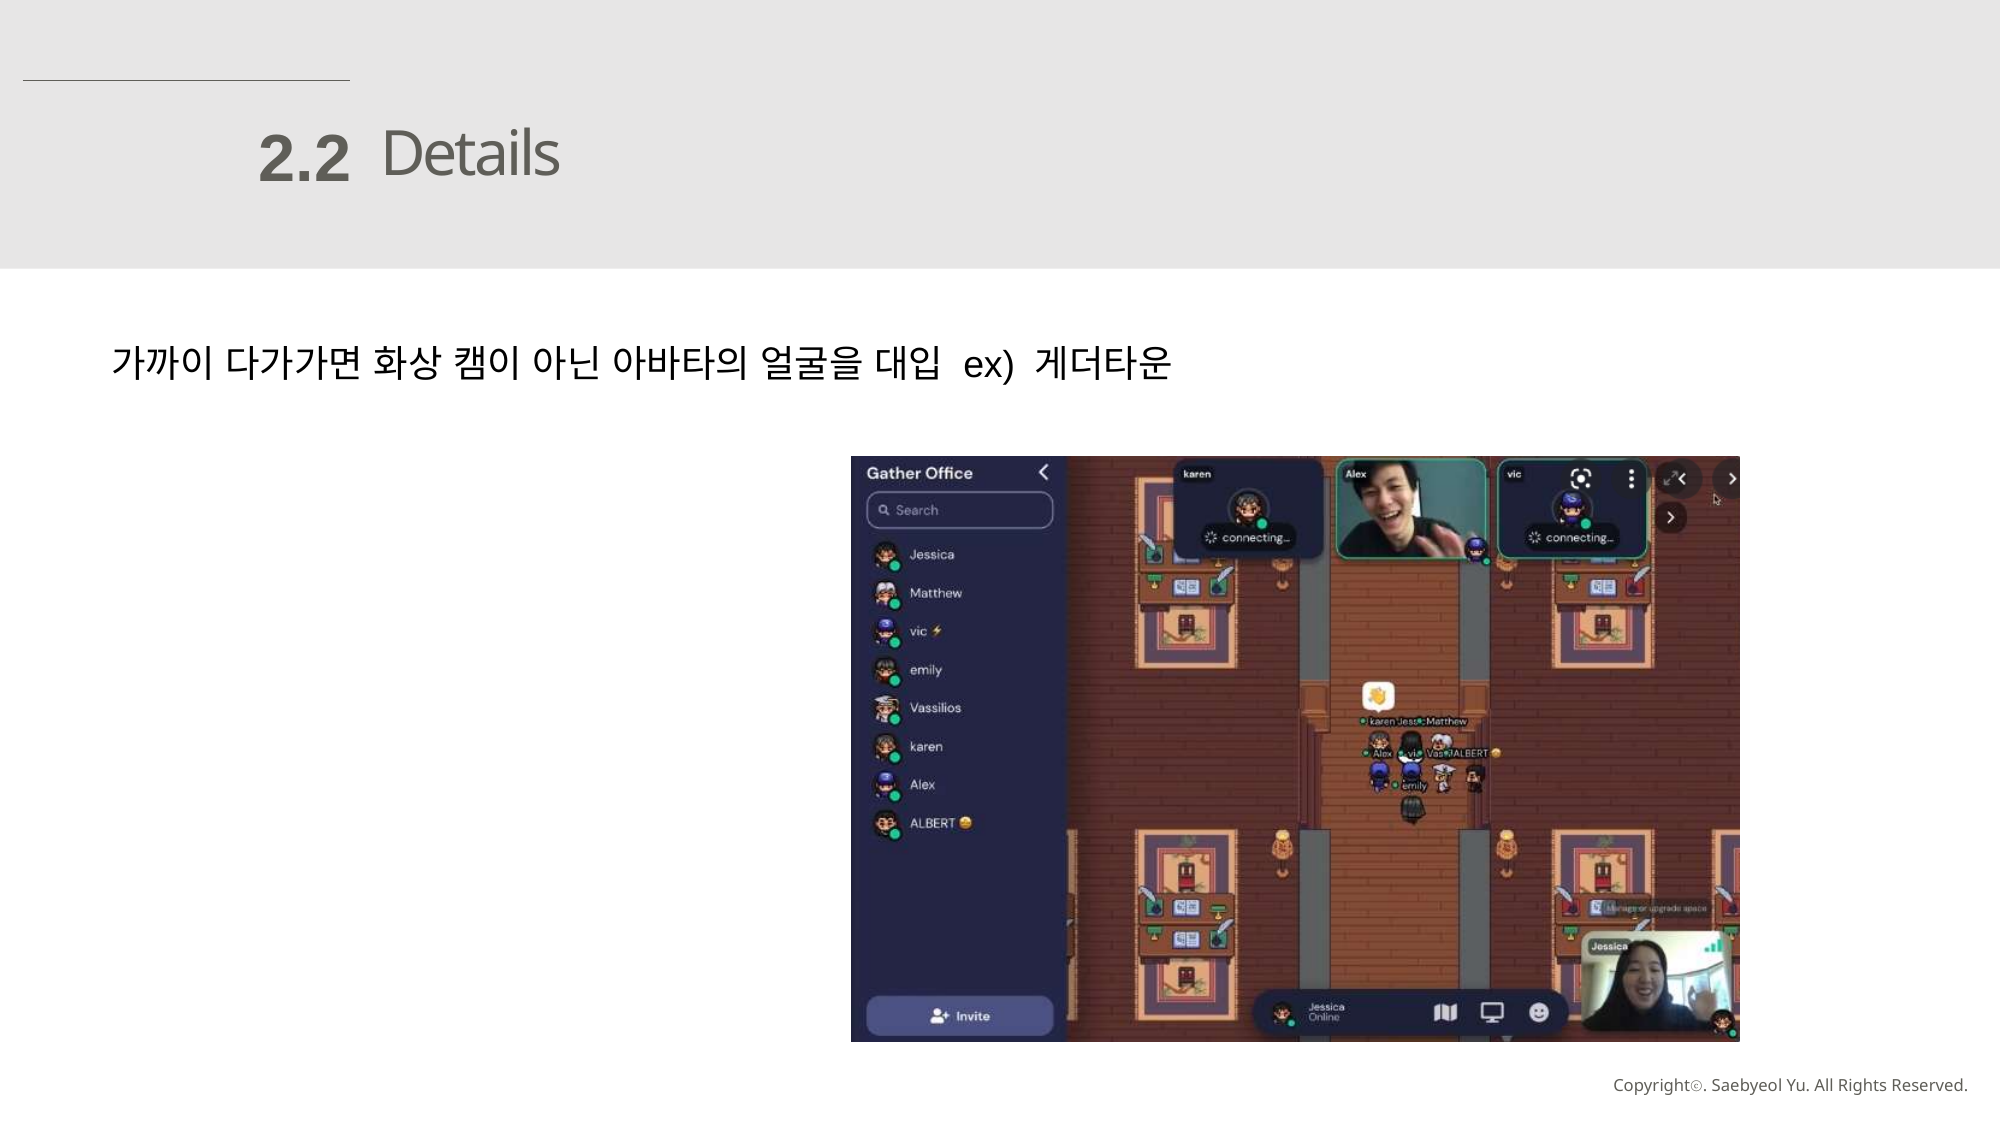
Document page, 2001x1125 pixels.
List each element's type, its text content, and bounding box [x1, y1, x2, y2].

text_box 2.2 [243, 106, 366, 202]
text_box 가까이 다가가면 화상 캠이 아닌 아바타의 얼굴을 대입 ex) 게더타운 [96, 332, 1271, 393]
picture [851, 456, 1740, 1042]
text_box [0, 0, 2000, 270]
text_box Details [365, 105, 578, 196]
